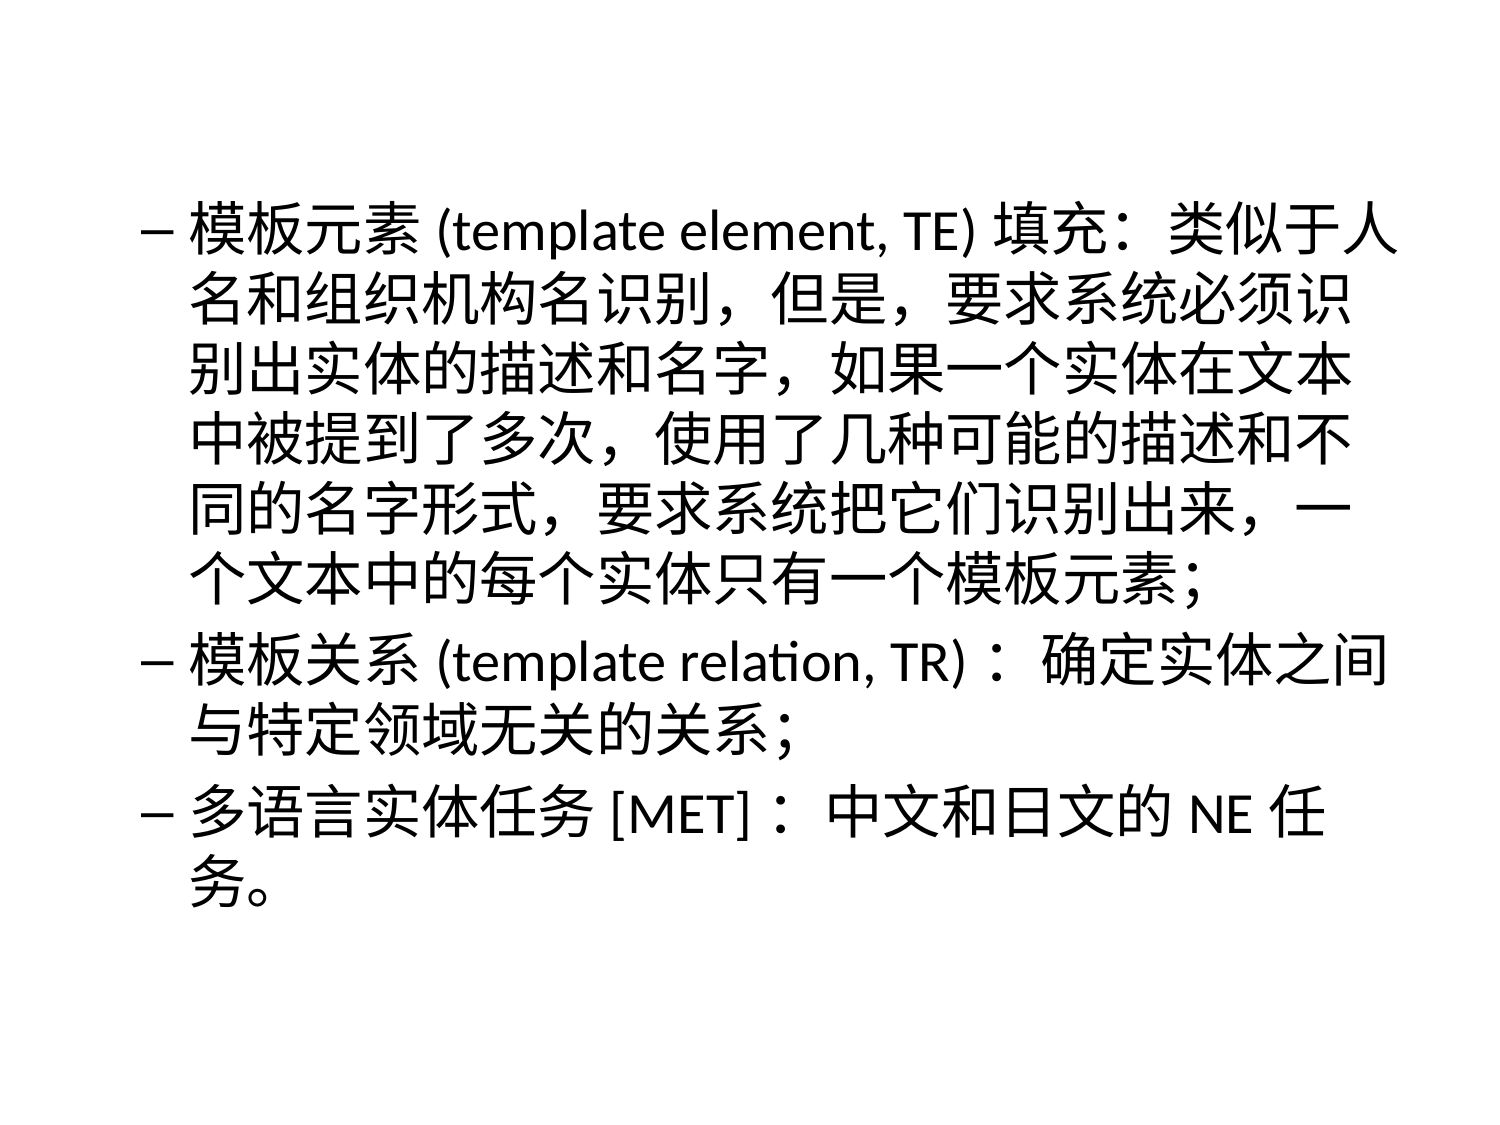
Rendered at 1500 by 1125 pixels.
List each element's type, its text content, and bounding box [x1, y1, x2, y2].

list 模板元素(template element, TE)填充：类似于人名和组织机构名识别，但是，要求系统必须识别出实体的描述和名字，如果一个实体在文本中被提到了多次，使用了几种可能的描述和不同的名字形式，要求系统把它们识别出来，一个文本中的每个实体只有一个模板元素； 模板关系(template relation, TR)：确定实体之间与特定领域无关的关系； 多语言实体任务[MET]：中文和日文的NE任务。 [51, 184, 1424, 927]
